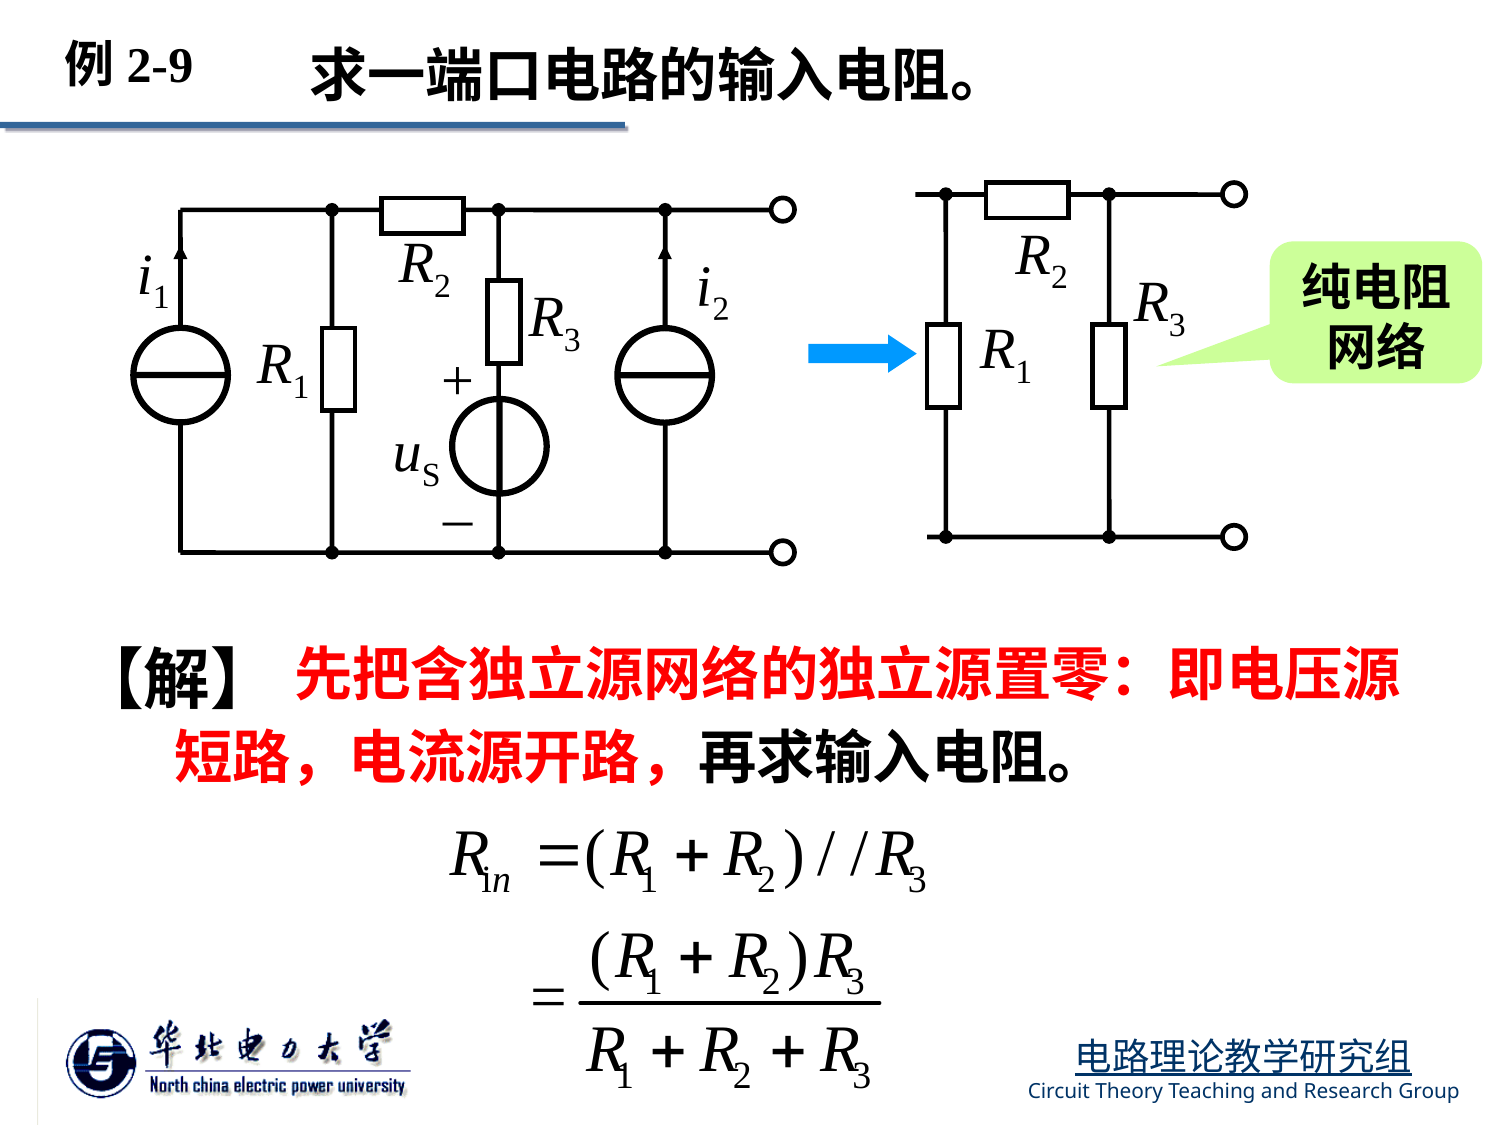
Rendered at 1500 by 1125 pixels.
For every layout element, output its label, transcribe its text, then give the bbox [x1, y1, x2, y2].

text_box 例2-9 [49, 24, 278, 100]
text_box 求一端口电路的输入电阻。 [294, 31, 1500, 116]
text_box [437, 812, 936, 1098]
text_box 【解】 [62, 629, 159, 725]
text_box 纯电阻网络 [1251, 241, 1483, 384]
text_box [62, 162, 795, 565]
text_box 先把含独立源网络的独立源置零：即电压源短路，电流源开路，再求输入电阻。 [159, 615, 1436, 798]
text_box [915, 182, 1246, 549]
picture [37, 997, 413, 1125]
text_box [809, 335, 909, 372]
